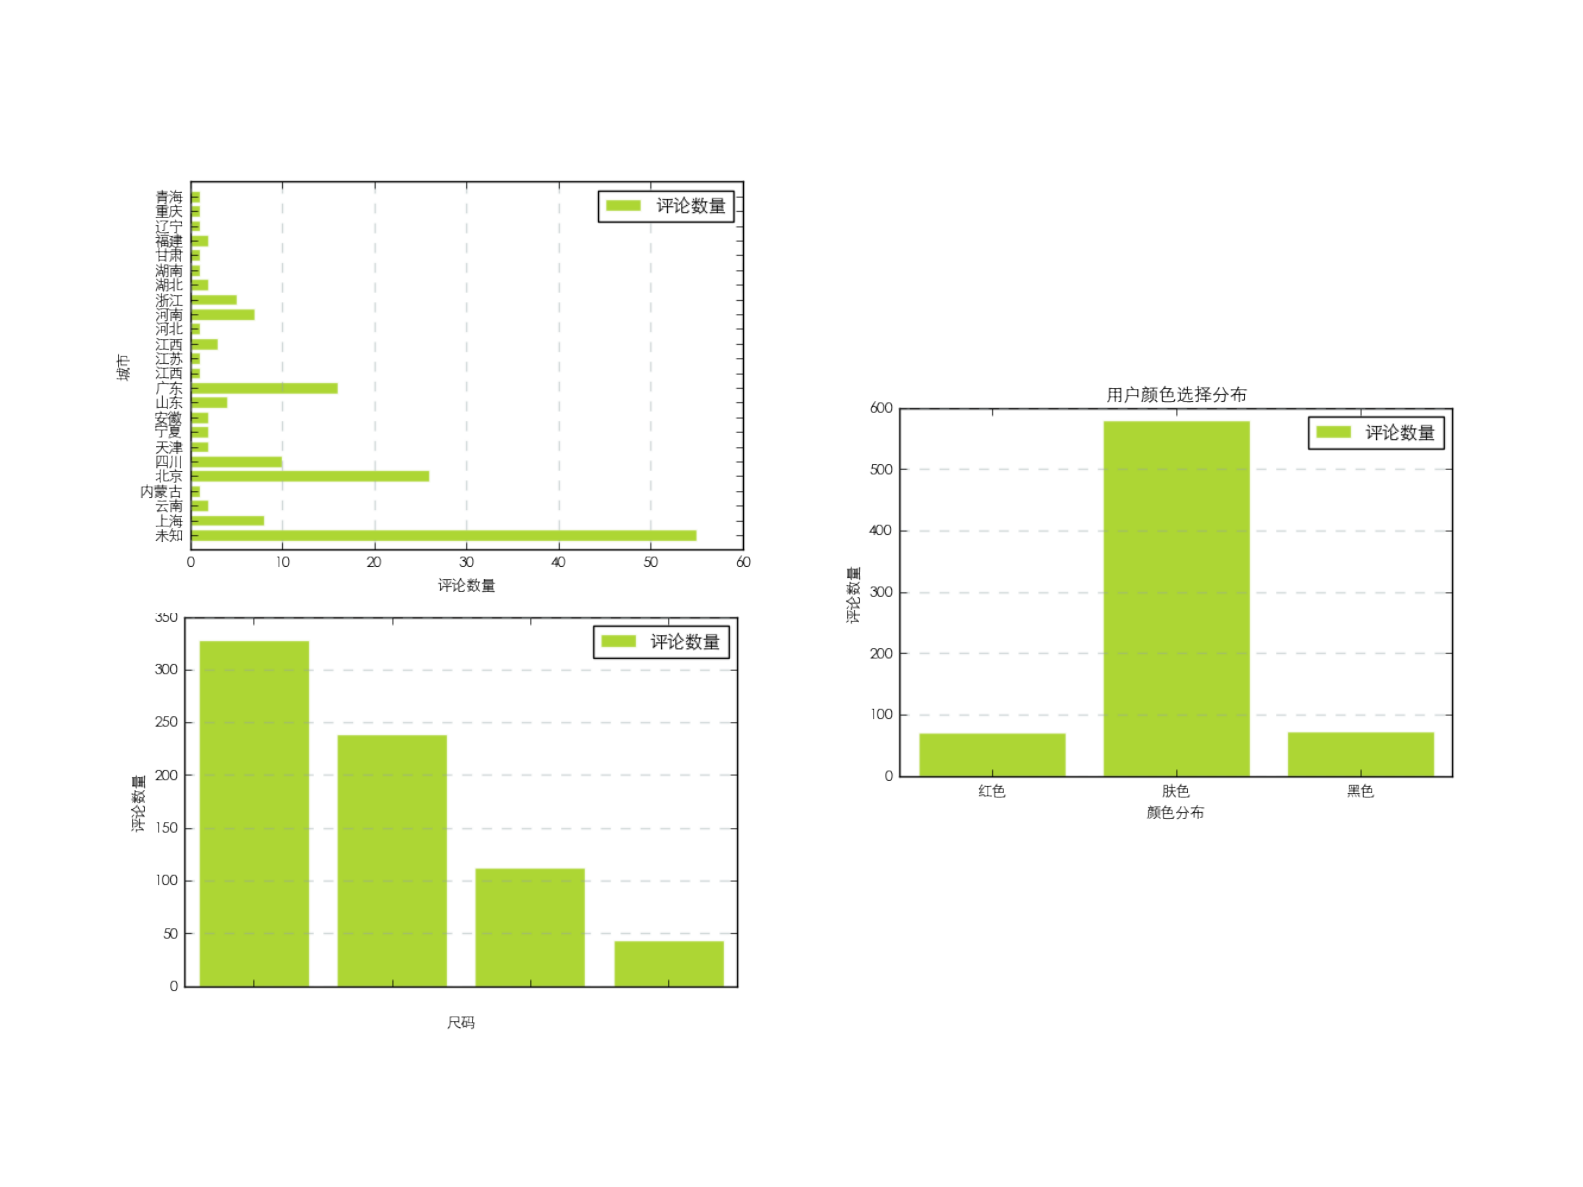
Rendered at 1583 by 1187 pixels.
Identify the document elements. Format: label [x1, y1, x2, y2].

picture [834, 375, 1464, 831]
picture [119, 613, 749, 1039]
picture [105, 179, 762, 604]
